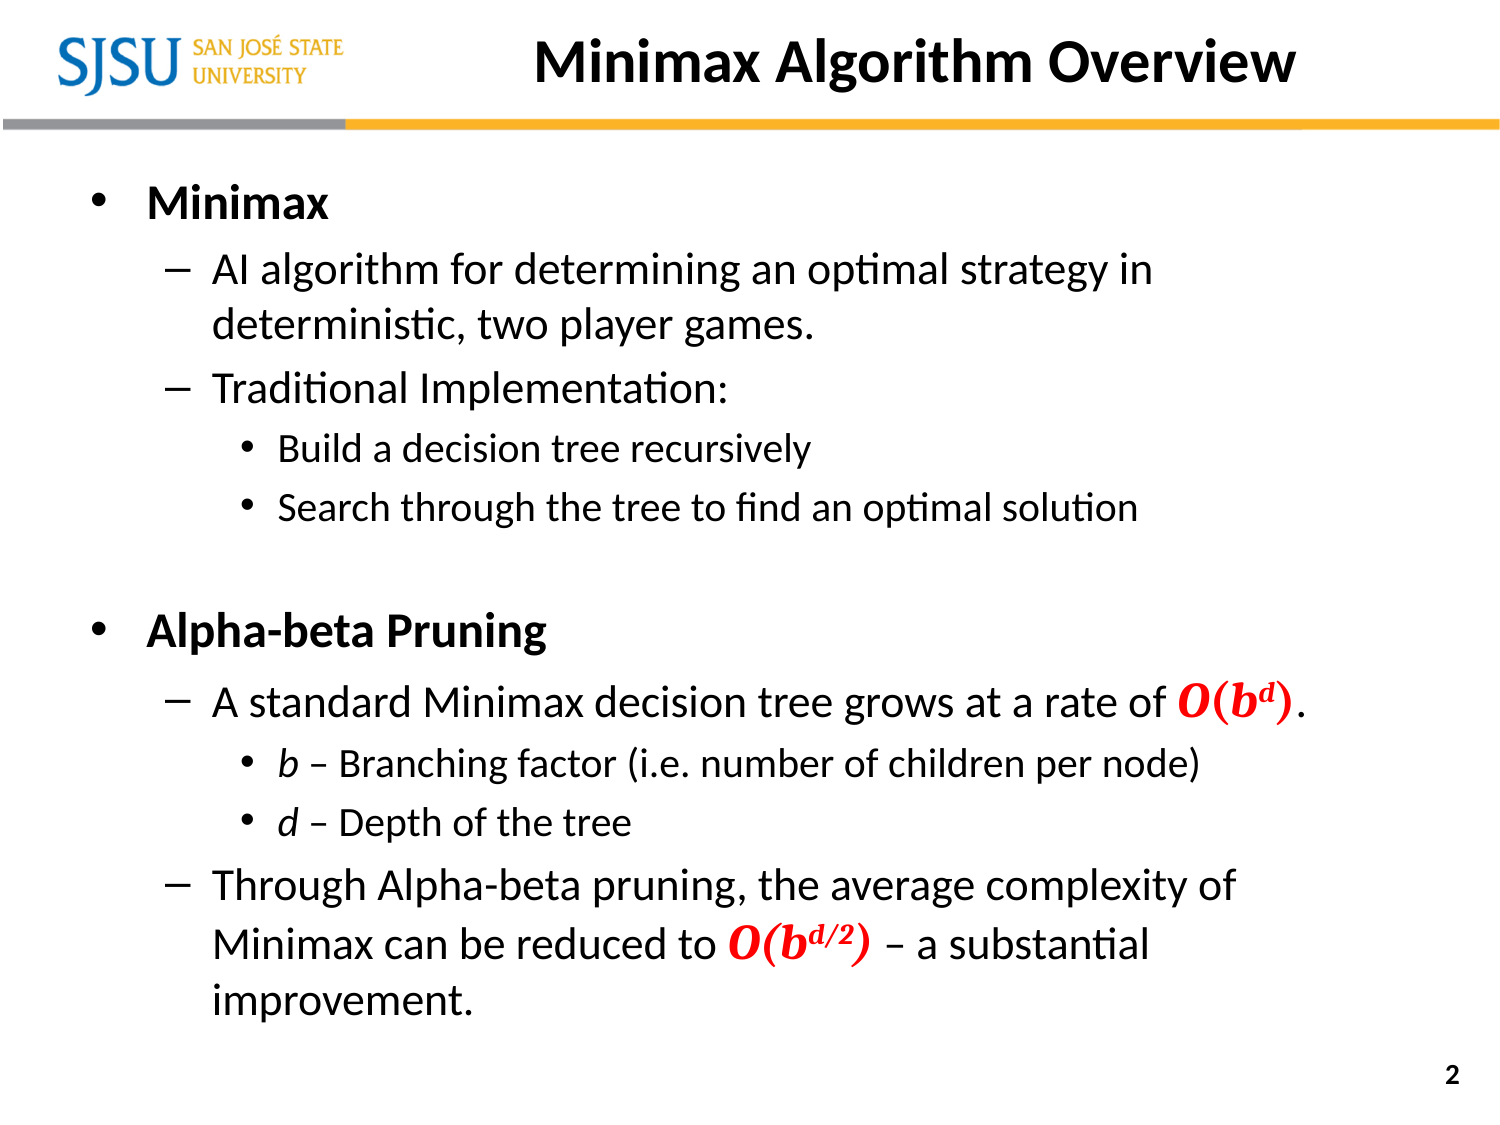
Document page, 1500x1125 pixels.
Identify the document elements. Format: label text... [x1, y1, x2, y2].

slide_number 2 [1315, 1042, 1475, 1103]
picture [3, 0, 1500, 708]
title Minimax Algorithm Overview [354, 12, 1477, 104]
list Minimax AI algorithm for determining an optimal strategy in deterministic, two player games. Traditional Implementation: Build a decision tree recursively Search through the tree to find an optimal solution Alpha-beta Pruning A standard Minimax decision tree grows at a rate of O(bd). b – Branching factor (i.e. number of children per node) d – Depth of the tree Through Alpha-beta pruning, the average complexity of Minimax can be reduced to O(bd/2) – a substantial improvement. [74, 161, 1419, 1067]
